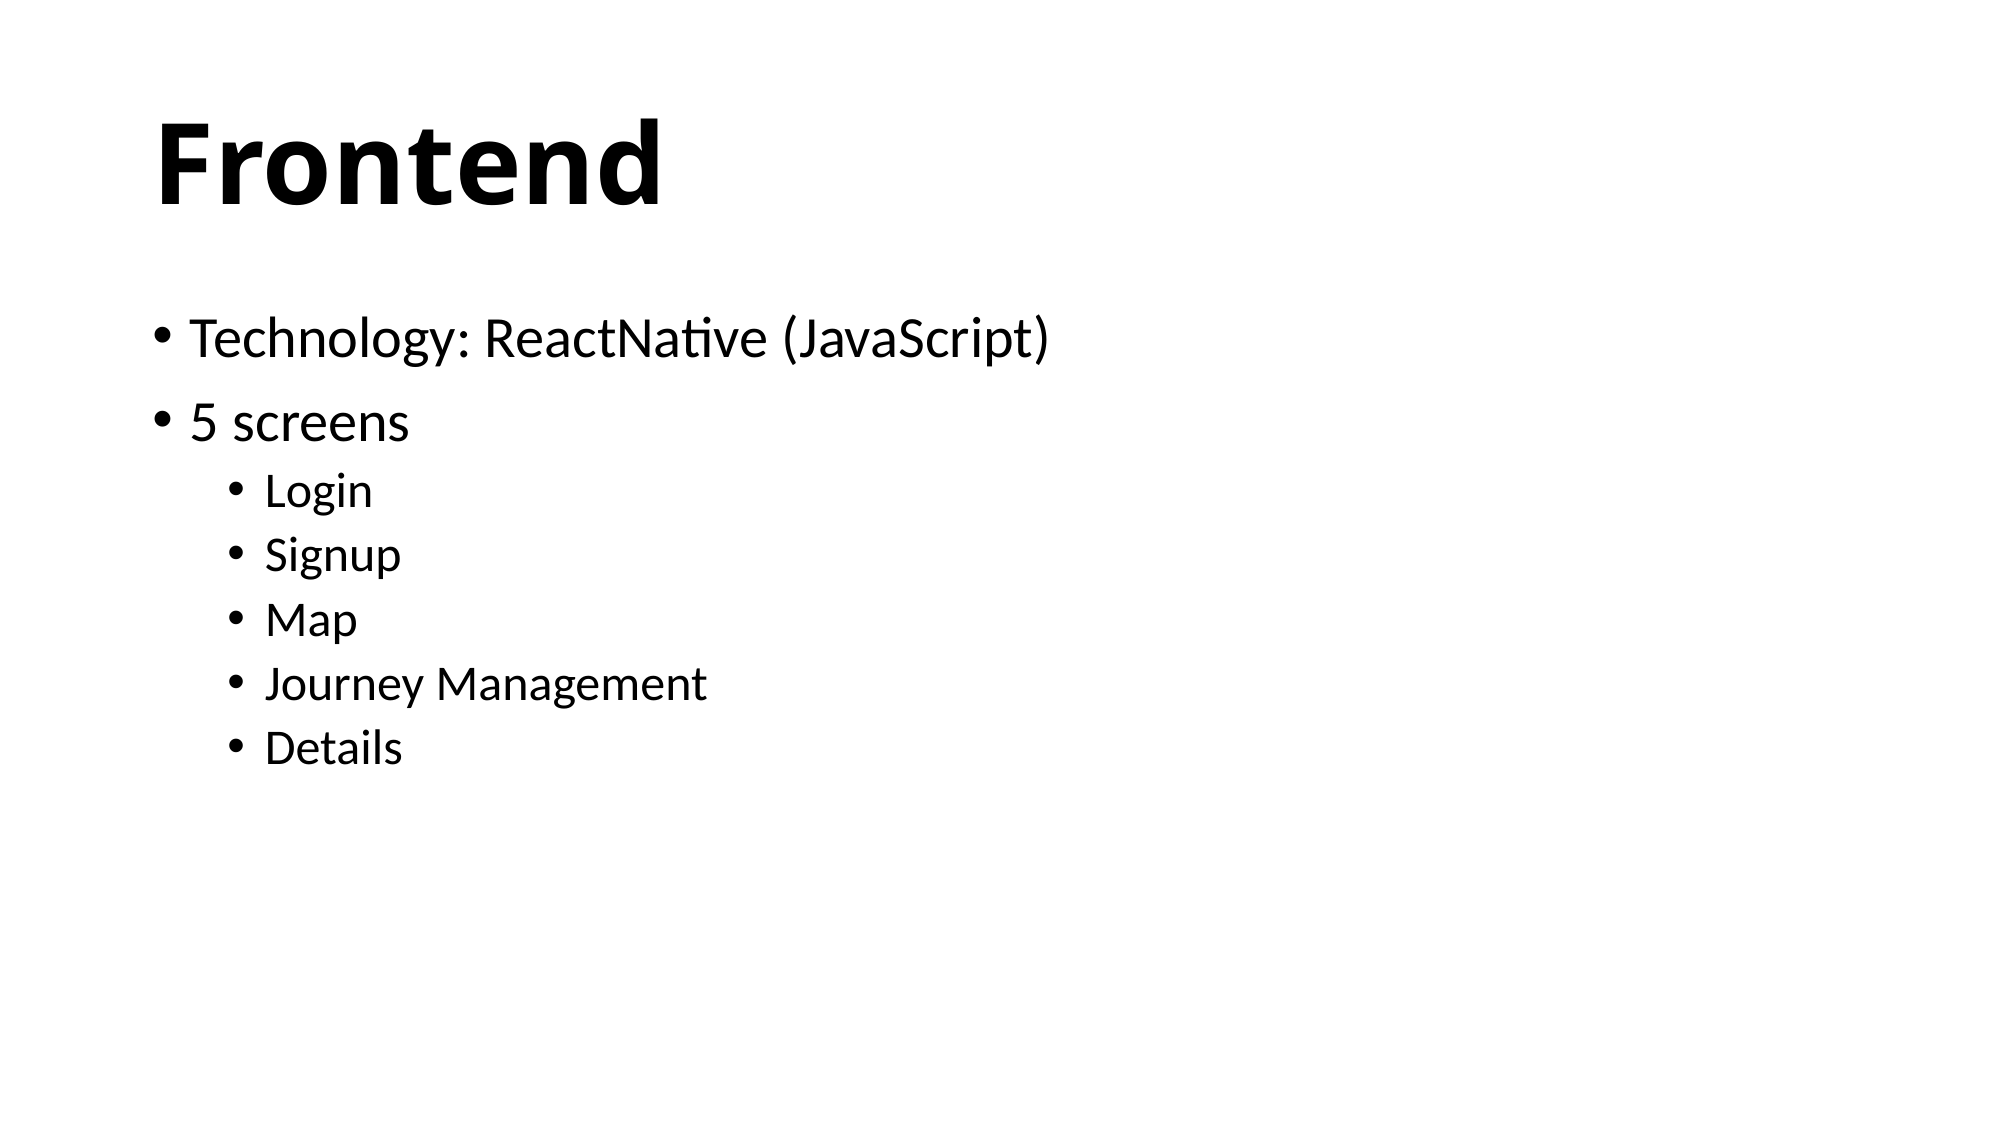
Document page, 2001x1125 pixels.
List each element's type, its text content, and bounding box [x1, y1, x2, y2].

list Technology: ReactNative (JavaScript) 5 screens Login Signup Map Journey Management Details [137, 299, 1863, 1014]
title Frontend [137, 59, 1863, 278]
